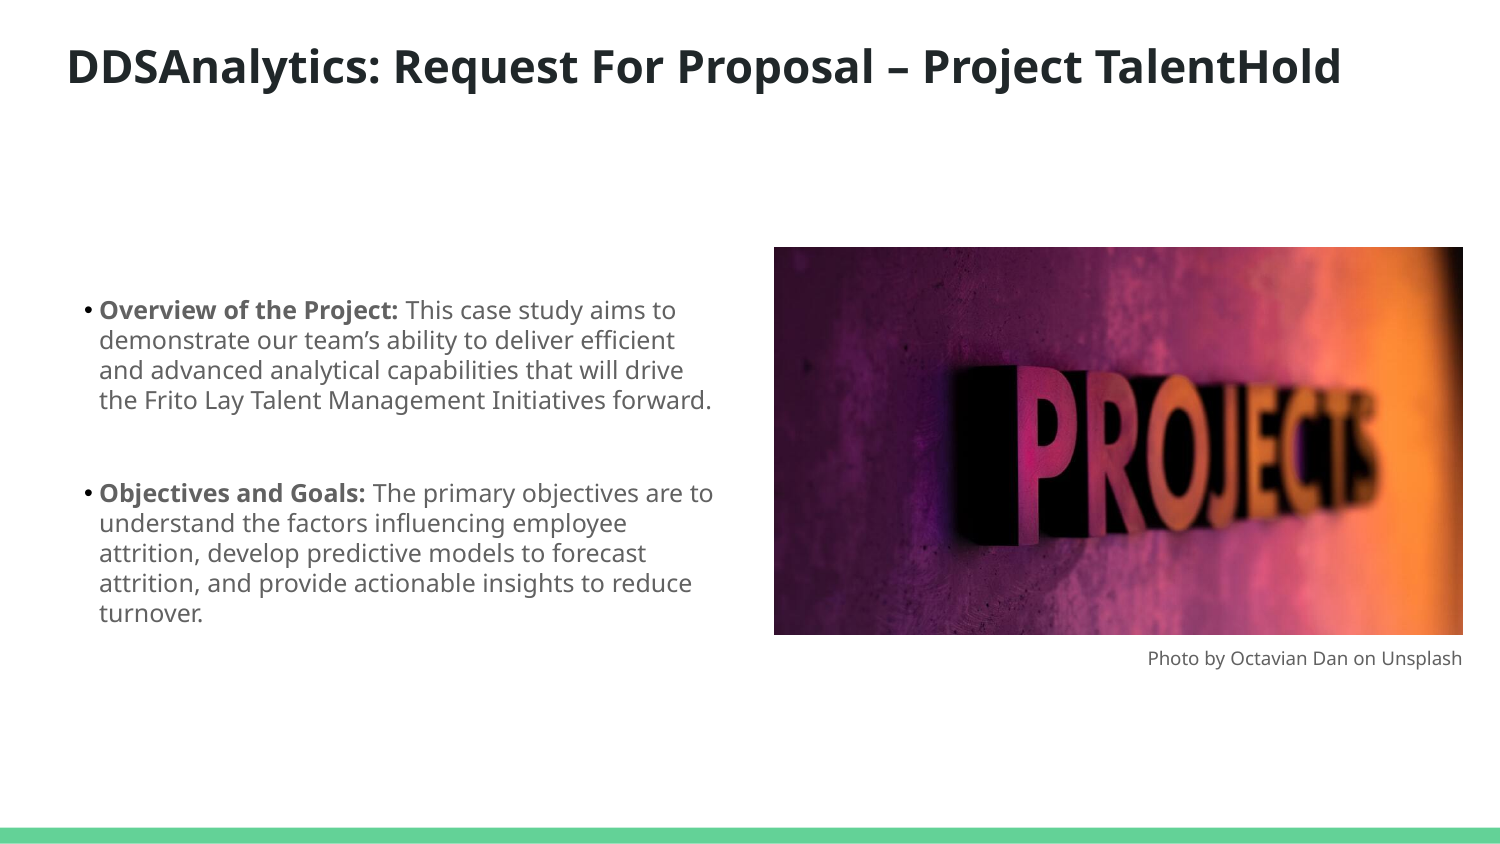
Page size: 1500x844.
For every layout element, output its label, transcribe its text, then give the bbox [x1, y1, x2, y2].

title DDSAnalytics: Request For Proposal – Project TalentHold [51, 23, 1449, 117]
text_box Overview of the Project: This case study aims to demonstrate our team’s ability to deliver efficient and advanced analytical capabilities that will drive the Frito Lay Talent Management Initiatives forward. Objectives and Goals: The primary objectives are to understand the factors influencing employee attrition, develop predictive models to forecast attrition, and provide actionable insights to reduce turnover. [30, 294, 718, 659]
picture [774, 247, 1463, 635]
text_box Photo by Octavian Dan on Unsplash [774, 647, 1463, 670]
